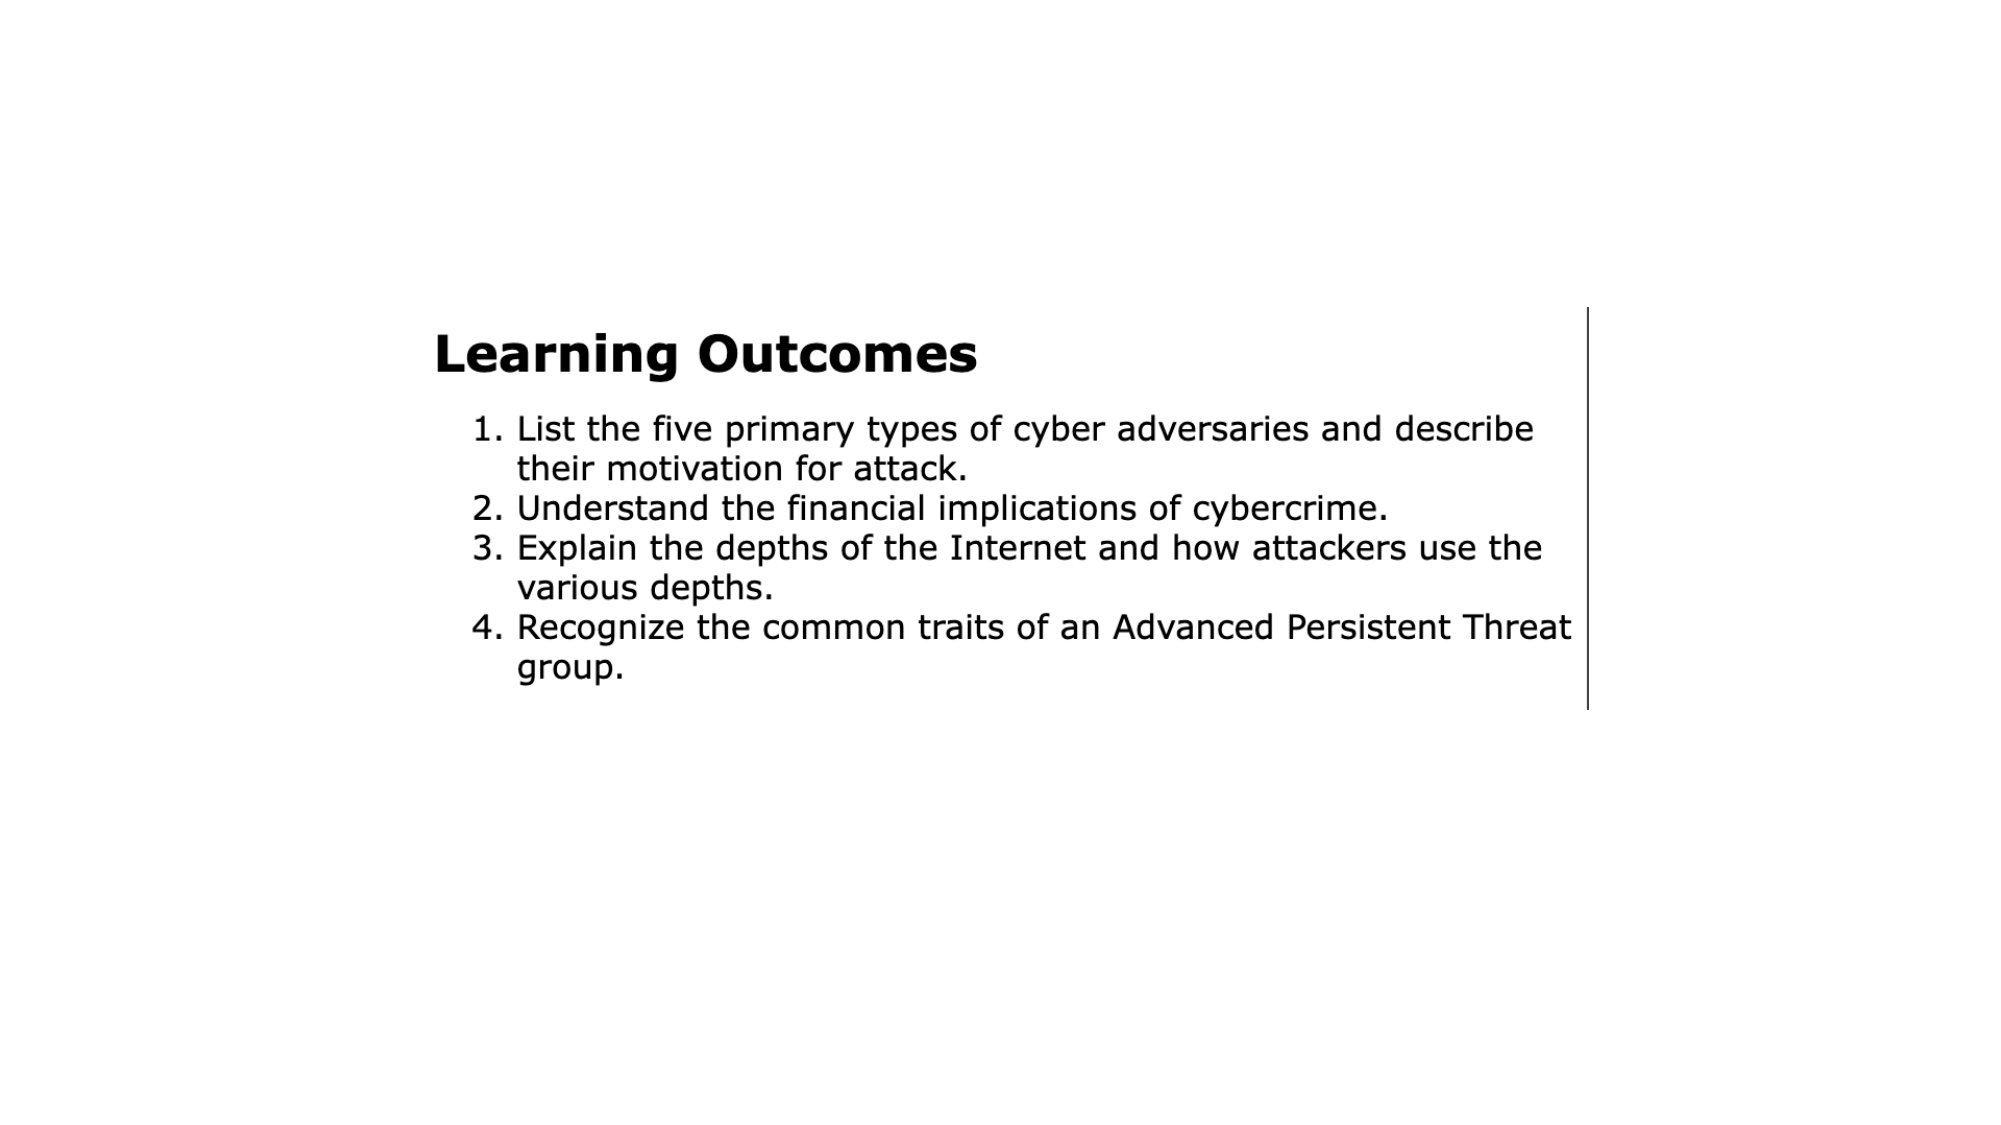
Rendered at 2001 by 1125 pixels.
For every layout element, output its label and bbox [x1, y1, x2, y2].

picture [411, 307, 1589, 710]
